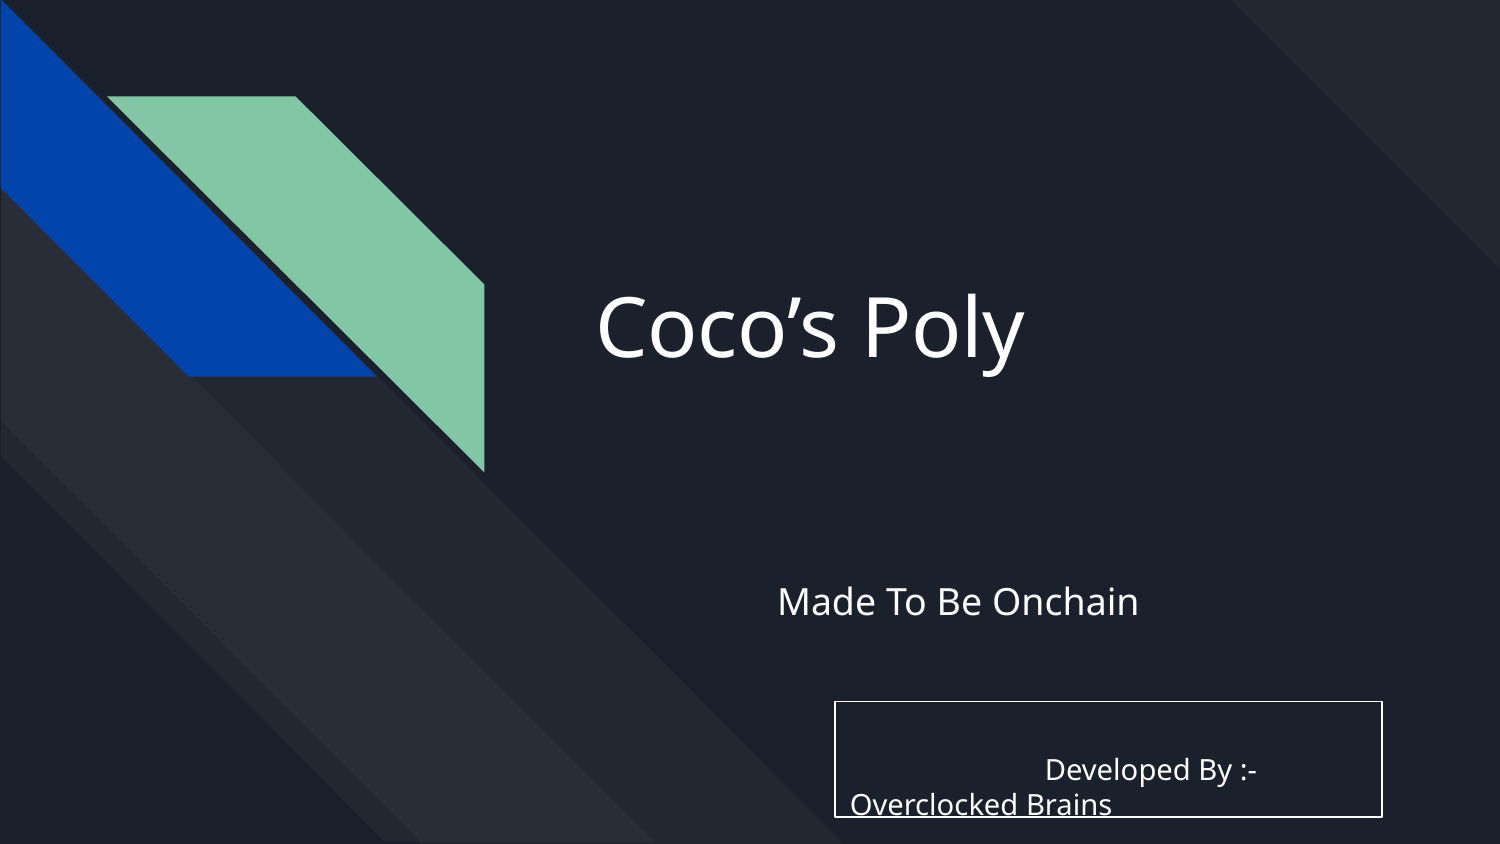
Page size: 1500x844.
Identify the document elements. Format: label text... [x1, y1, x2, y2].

subtitle Made To Be Onchain [762, 563, 1404, 727]
text_box Developed By :- Overclocked Brains [834, 701, 1383, 818]
title Coco’s Poly [580, 258, 1404, 518]
